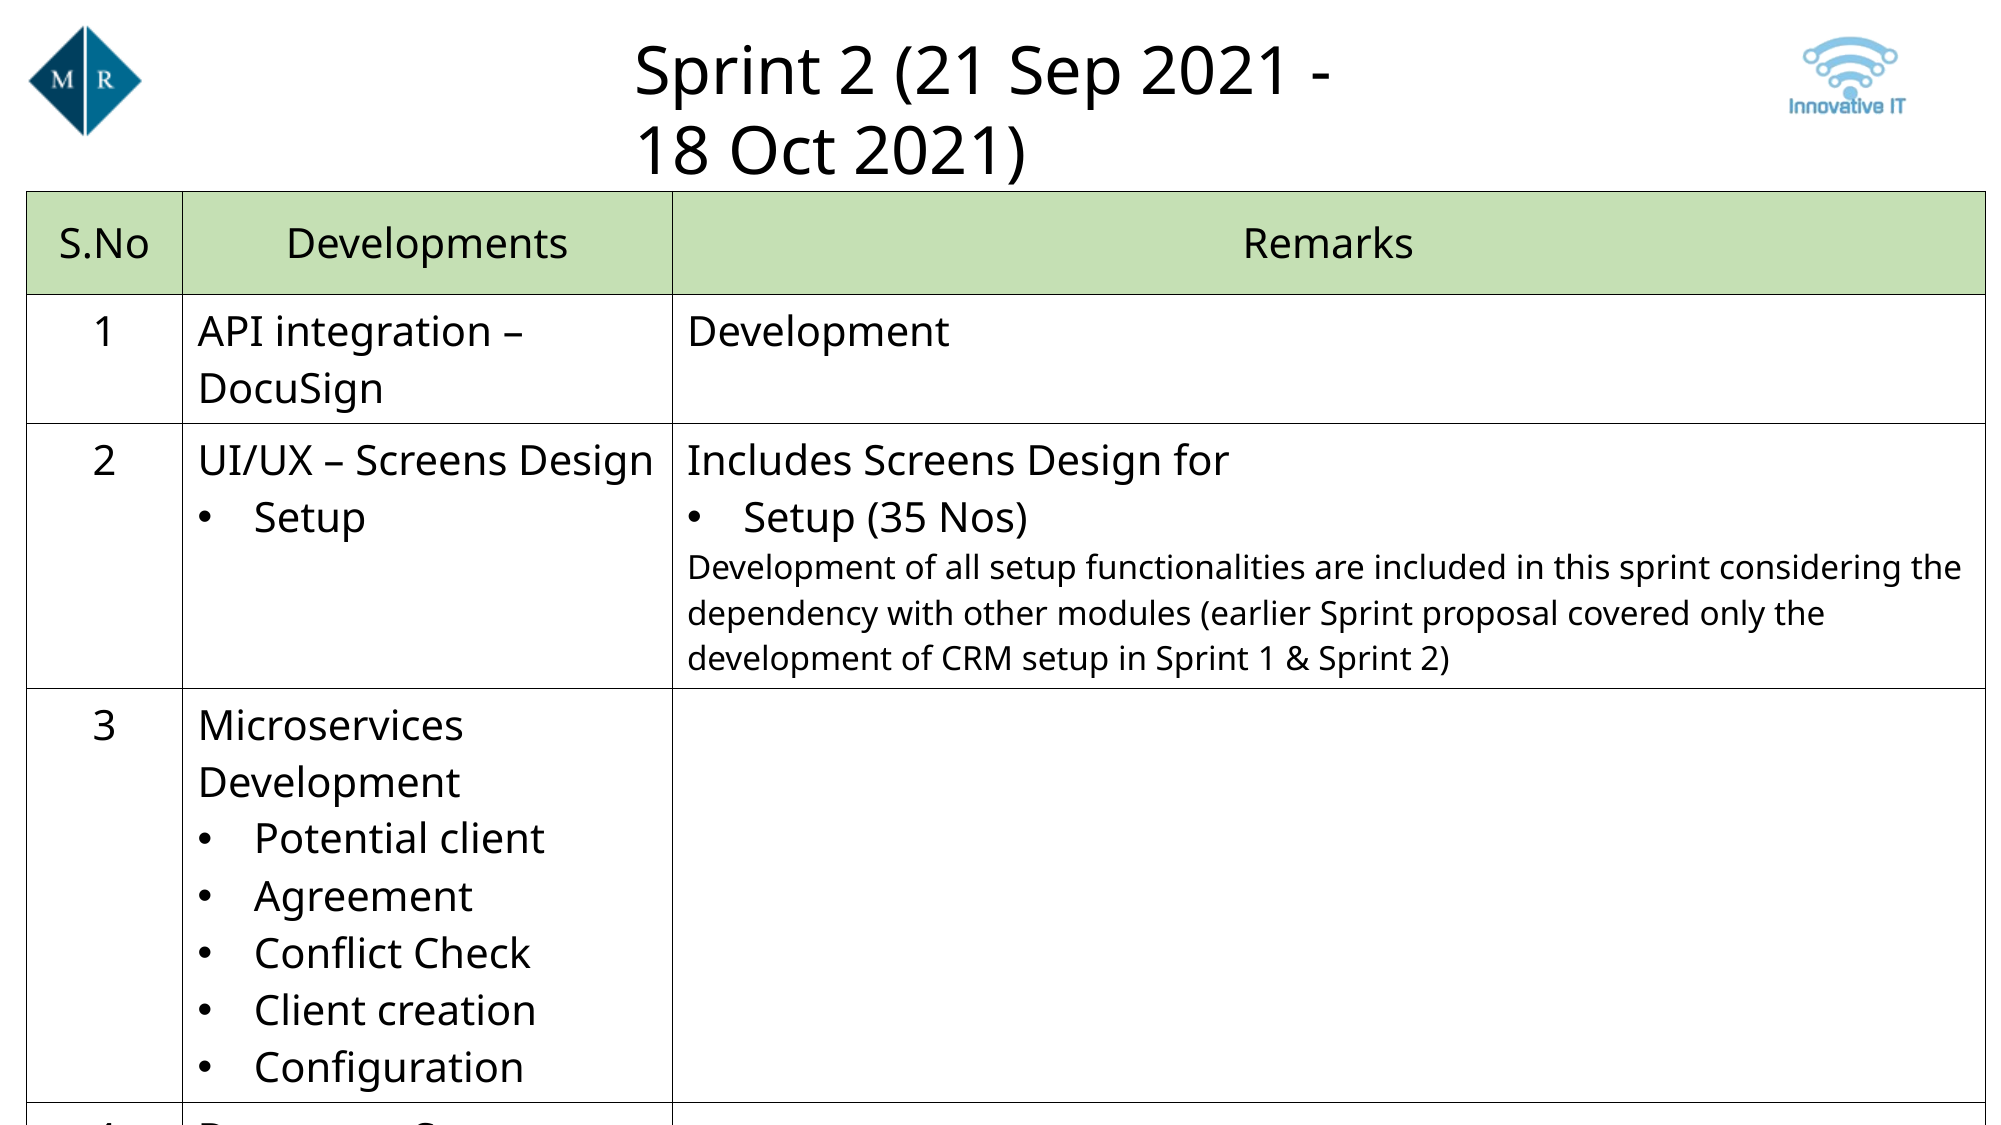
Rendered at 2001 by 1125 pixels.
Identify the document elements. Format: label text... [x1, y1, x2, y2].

table_cell [673, 1103, 1985, 1125]
text_box Sprint 2 (21 Sep 2021 - 18 Oct 2021) [619, 20, 1440, 196]
table_cell 4 [27, 1103, 182, 1125]
table_header Developments [183, 192, 672, 294]
picture [15, 20, 156, 144]
table_cell 2 [27, 424, 182, 688]
table_cell Includes Screens Design for Setup (35 Nos) Development of all setup functionalities are included in this sprint considering the dependency with other modules (earlier Sprint proposal covered only the development of CRM setup in Sprint 1 & Sprint 2) [673, 424, 1985, 688]
table_cell [673, 689, 1985, 1102]
table_cell 3 [27, 689, 182, 1102]
table_cell UI/UX – Screens Design Setup [183, 424, 672, 688]
table_cell Development [673, 295, 1985, 423]
table_header S.No [27, 192, 182, 294]
table_header Remarks [673, 192, 1985, 294]
table_cell 1 [27, 295, 182, 423]
picture [1761, 13, 1940, 150]
table_cell Microservices Development Potential client Agreement Conflict Check Client creation Configuration [183, 689, 672, 1102]
table_cell API integration – DocuSign [183, 295, 672, 423]
table_cell Document Storage Development [183, 1103, 672, 1125]
